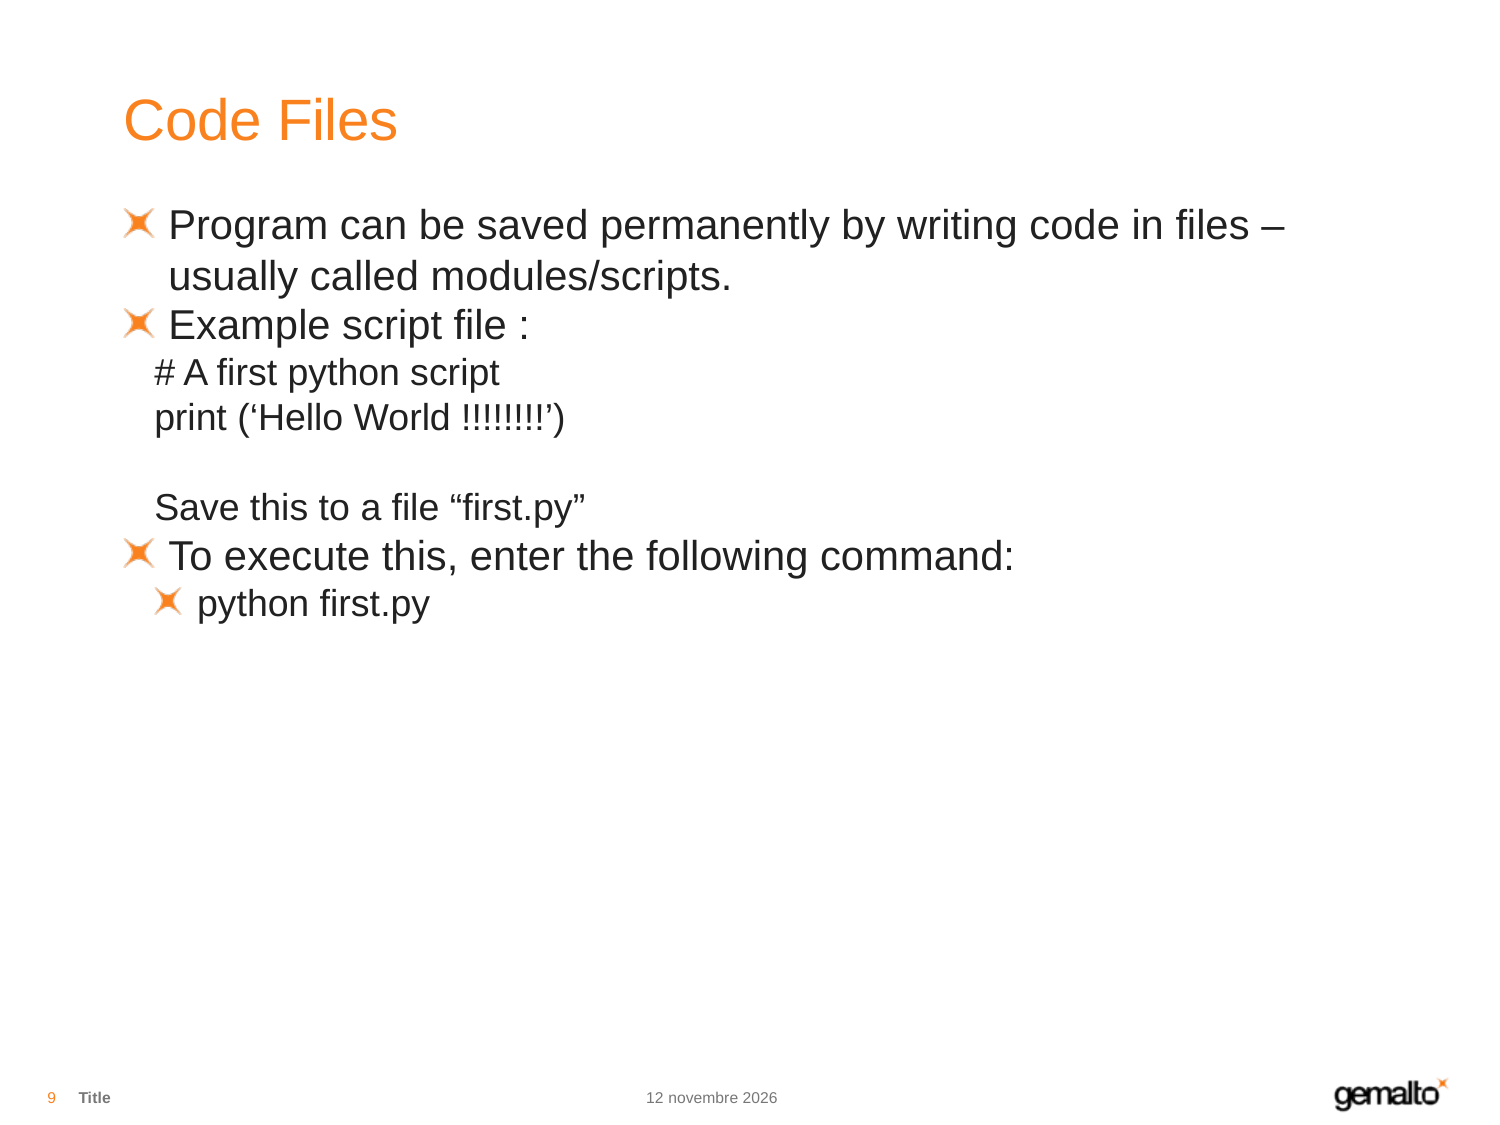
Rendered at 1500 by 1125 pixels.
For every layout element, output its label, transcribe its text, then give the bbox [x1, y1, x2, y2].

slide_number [640, 1082, 991, 1113]
picture [1329, 1074, 1453, 1121]
picture [123, 538, 155, 568]
footer Title [89, 1082, 640, 1113]
picture [123, 208, 155, 238]
list Program can be saved permanently by writing code in files – usually called modules/scripts. Example script file : # A first python script print (‘Hello World !!!!!!!!’) Save this to a file “first.py” To execute this, enter the following command: python first.py [123, 198, 1377, 963]
slide_number 9 [47, 1082, 89, 1113]
picture [123, 308, 155, 338]
title Code Files [123, 72, 1367, 152]
picture [154, 587, 182, 615]
